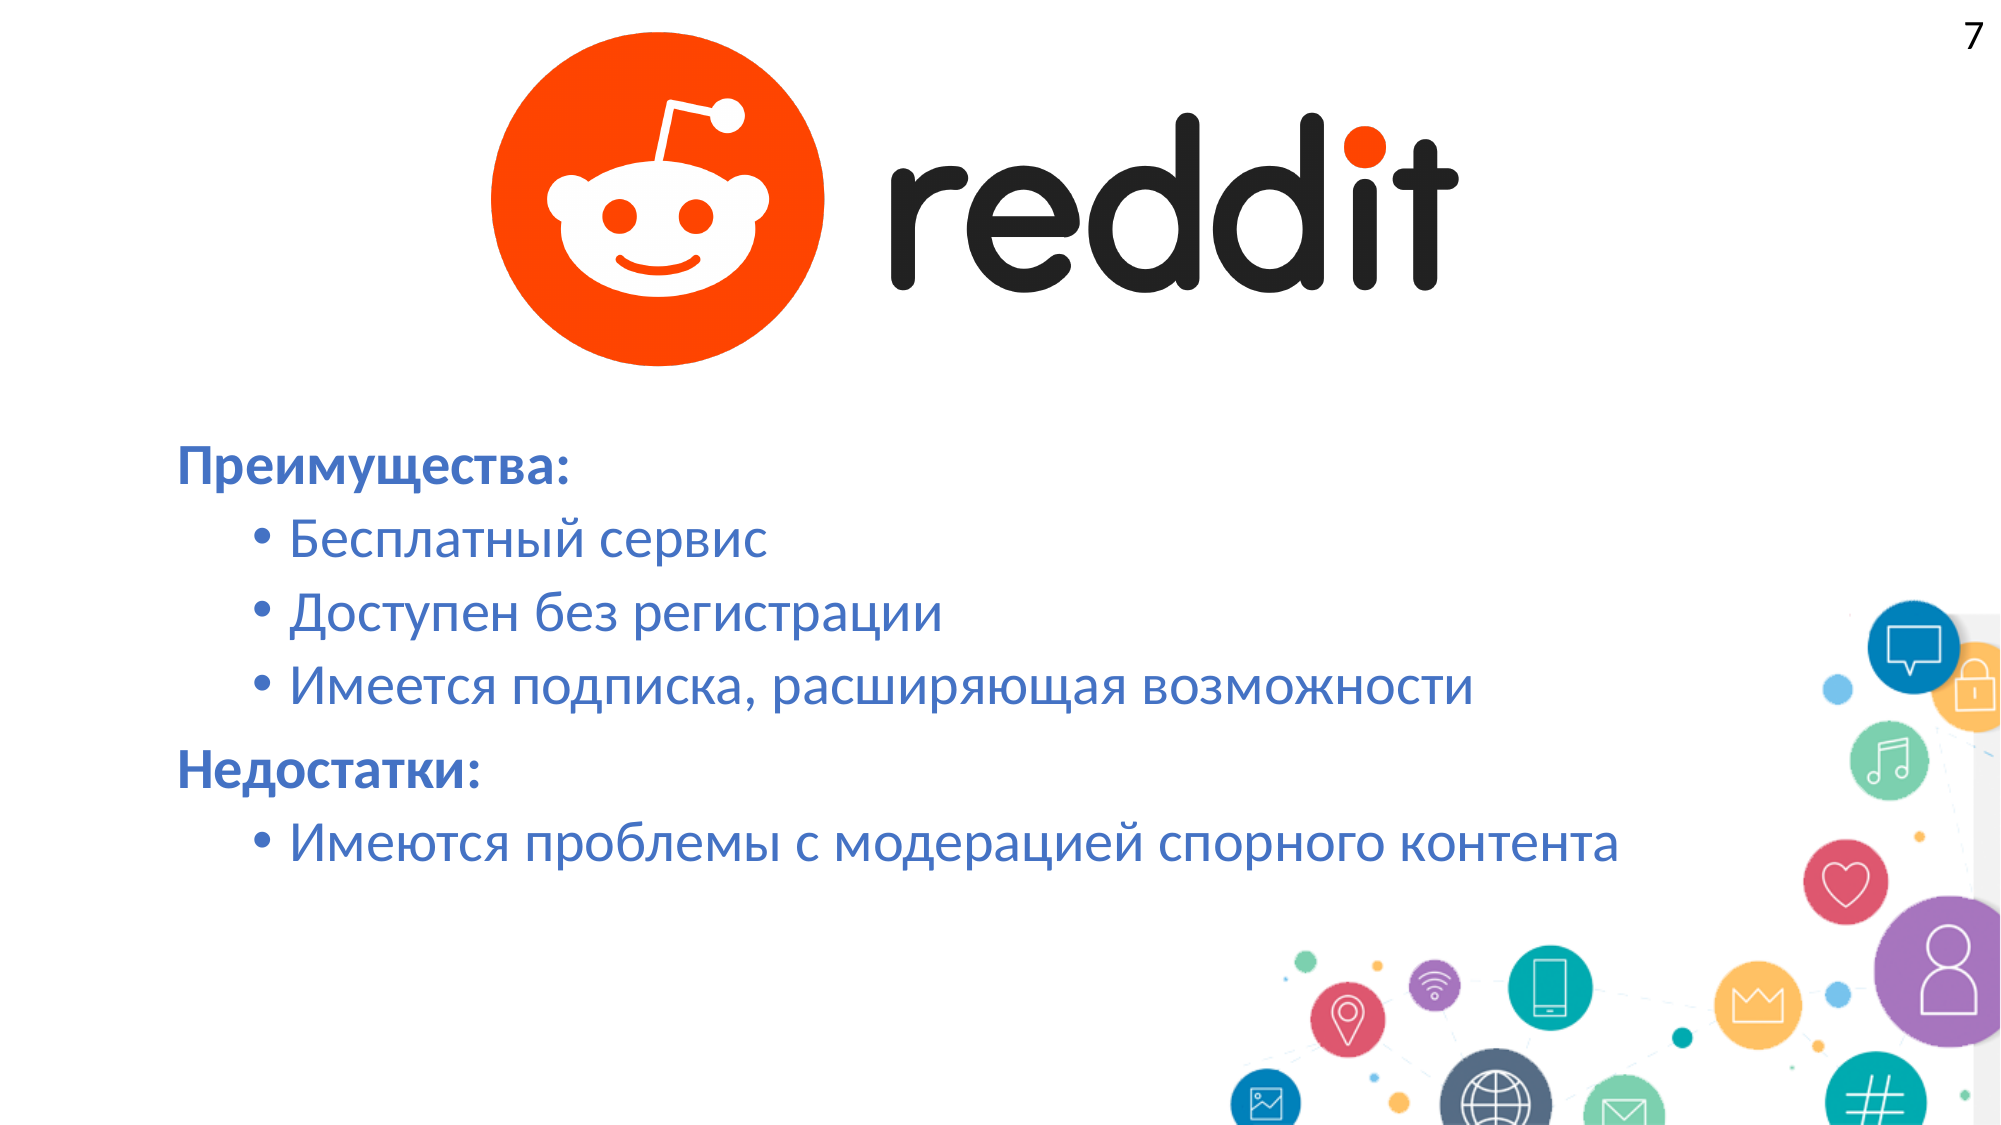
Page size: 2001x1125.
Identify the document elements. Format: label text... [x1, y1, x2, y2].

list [491, 15, 1459, 383]
picture [1251, 1088, 1283, 1120]
text_box 7 [1948, 0, 2000, 65]
picture [0, 0, 2001, 1125]
text_box Преимущества: Бесплатный сервис Доступен без регистрации Имеется подписка, расширяющая возможности Недостатки: Имеются проблемы с модерацией спорного контента [162, 427, 1838, 1044]
